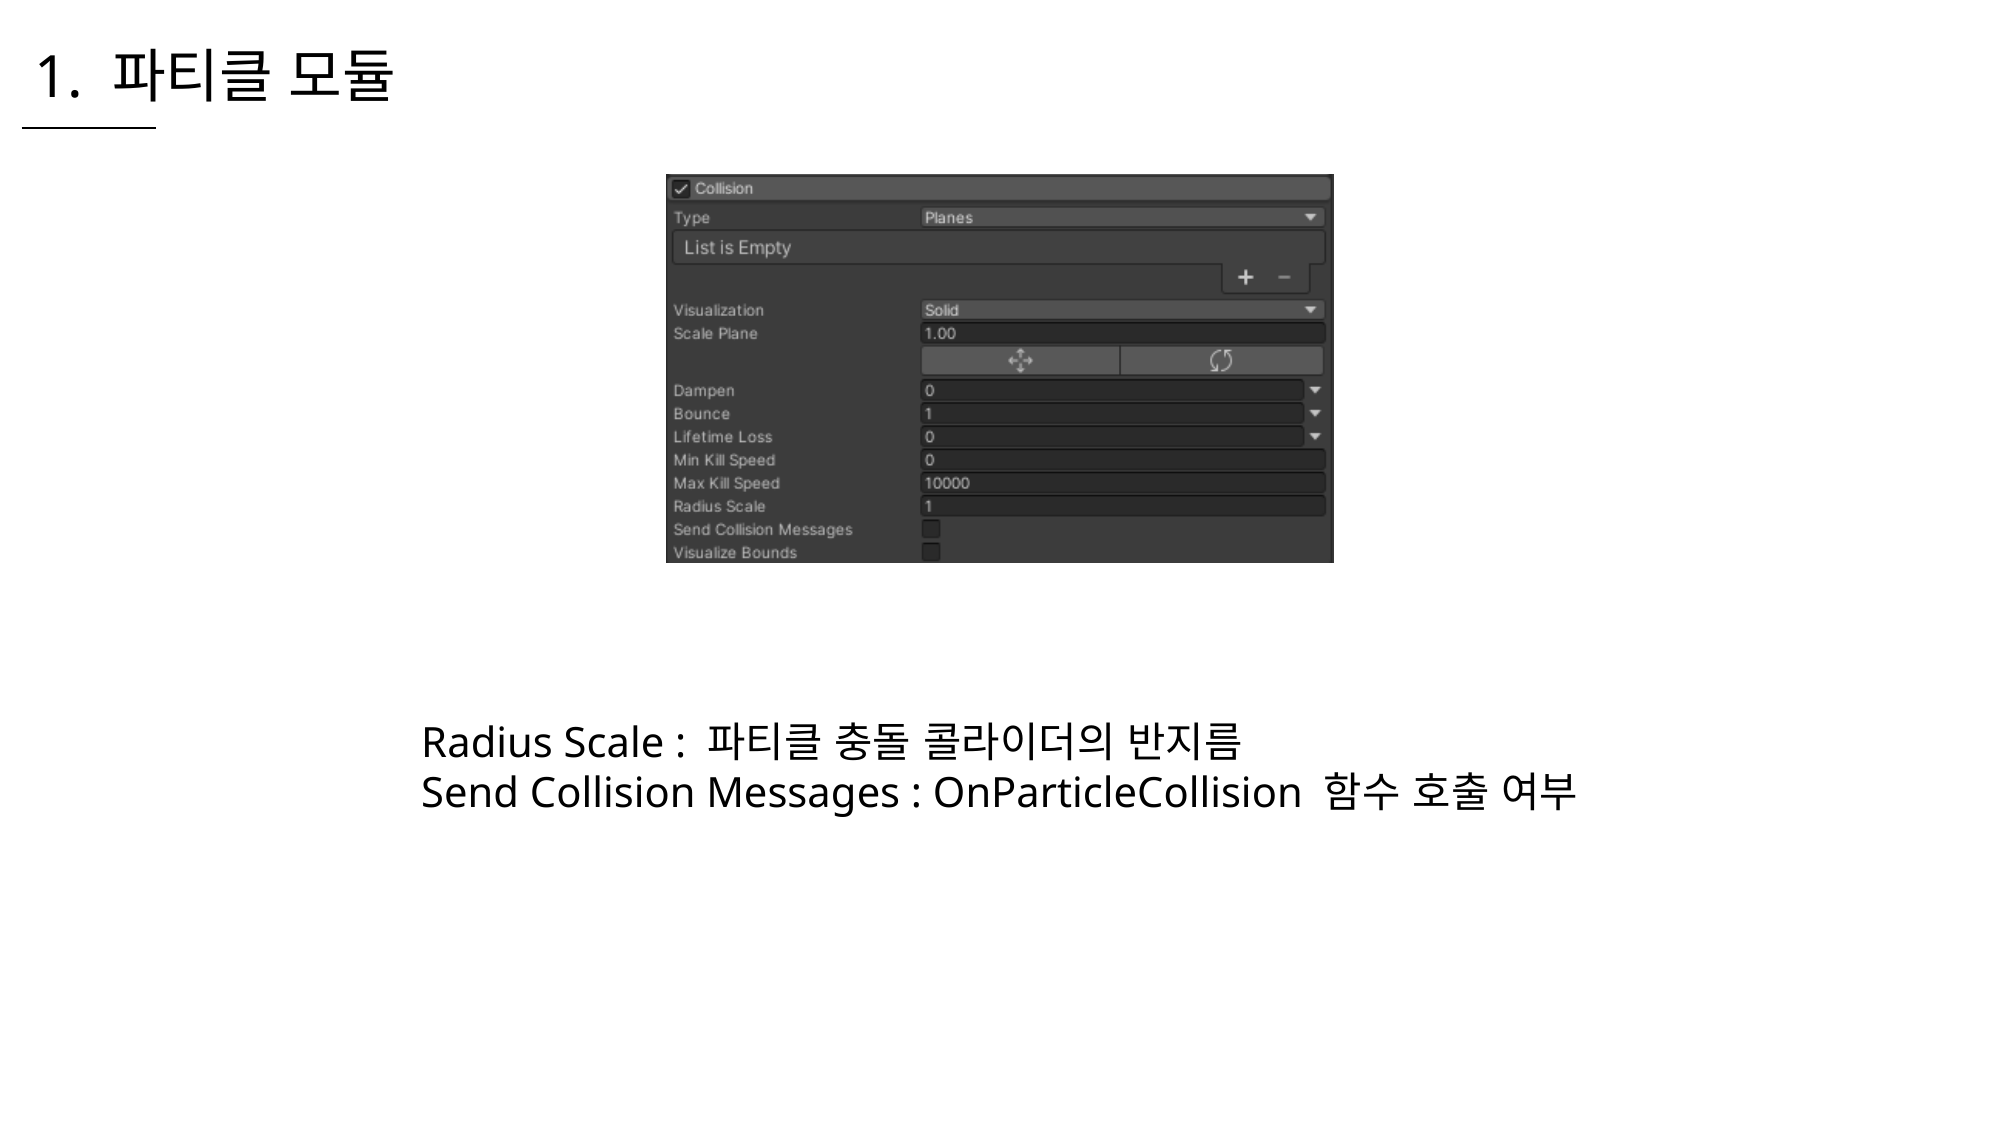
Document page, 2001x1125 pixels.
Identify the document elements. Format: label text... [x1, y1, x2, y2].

picture [666, 174, 1334, 563]
text_box Radius Scale : 파티클 충돌 콜라이더의 반지름 Send Collision Messages : OnParticleCollision 함수 호출 여부 [406, 708, 1594, 823]
text_box 1. 파티클 모듈 [19, 31, 411, 117]
